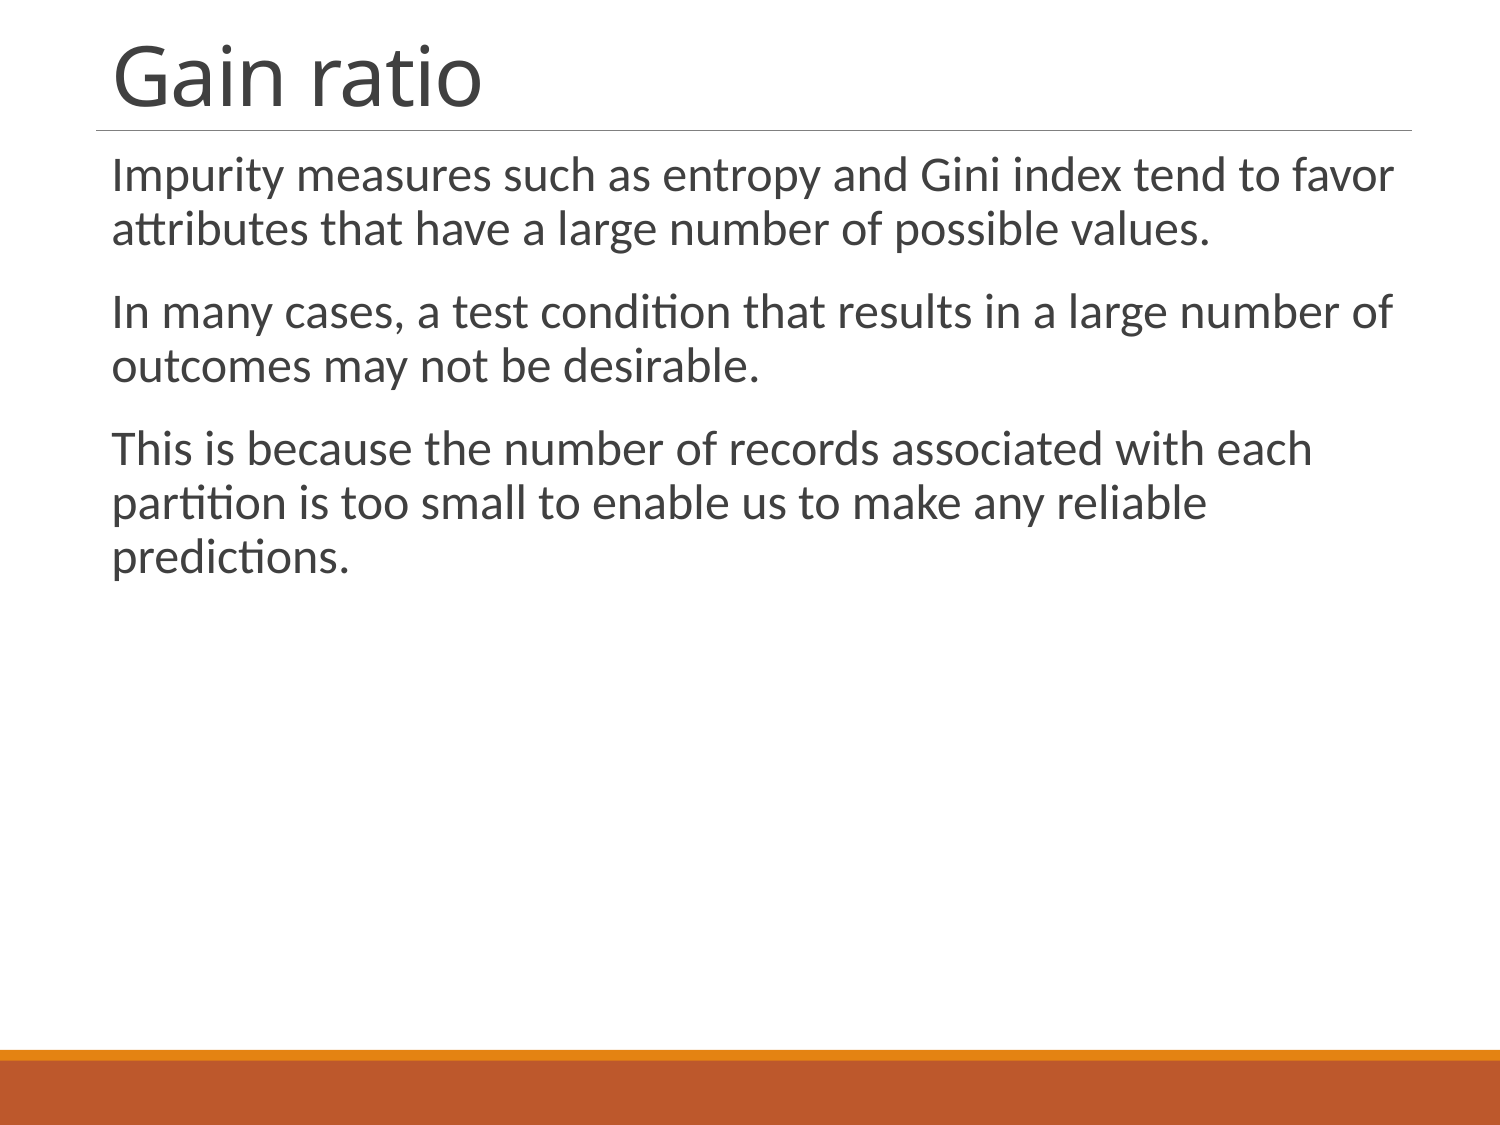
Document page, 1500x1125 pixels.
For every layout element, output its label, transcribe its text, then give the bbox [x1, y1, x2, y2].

list Impurity measures such as entropy and Gini index tend to favor attributes that have a large number of possible values. In many cases, a test condition that results in a large number of outcomes may not be desirable. This is because the number of records associated with each partition is too small to enable us to make any reliable predictions. [96, 140, 1413, 1034]
title Gain ratio [96, 19, 1413, 131]
